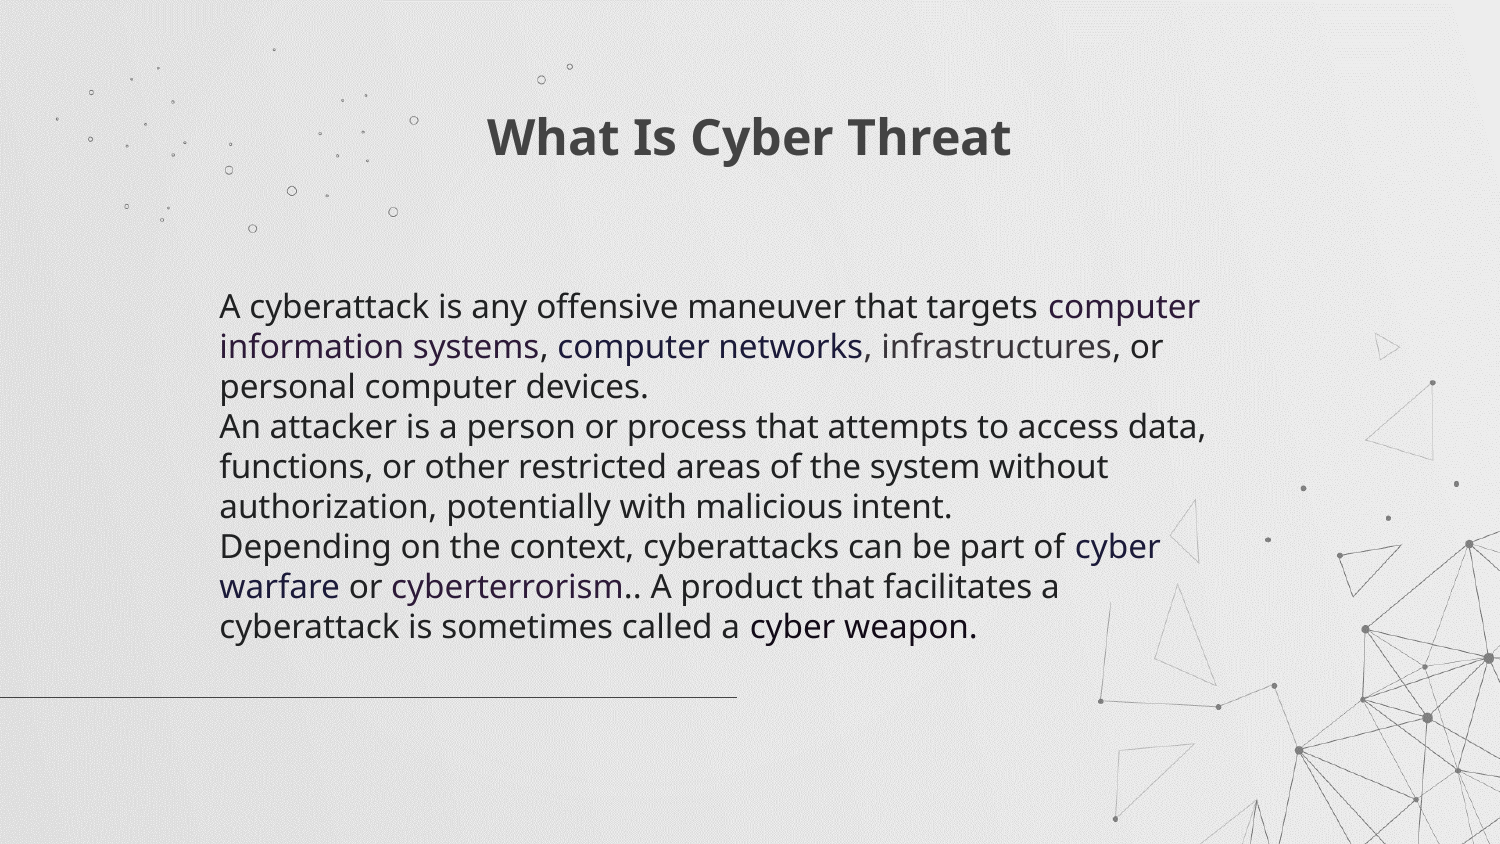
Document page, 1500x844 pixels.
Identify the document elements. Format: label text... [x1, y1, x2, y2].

title What Is Cyber Threat [322, 90, 1178, 246]
picture [0, 0, 1500, 844]
text_box A cyberattack is any offensive maneuver that targets computer information systems, computer networks, infrastructures, or personal computer devices. An attacker is a person or process that attempts to access data, functions, or other restricted areas of the system without authorization, potentially with malicious intent. Depending on the context, cyberattacks can be part of cyber warfare or cyberterrorism.. A product that facilitates a cyberattack is sometimes called a cyber weapon. [204, 278, 1233, 693]
